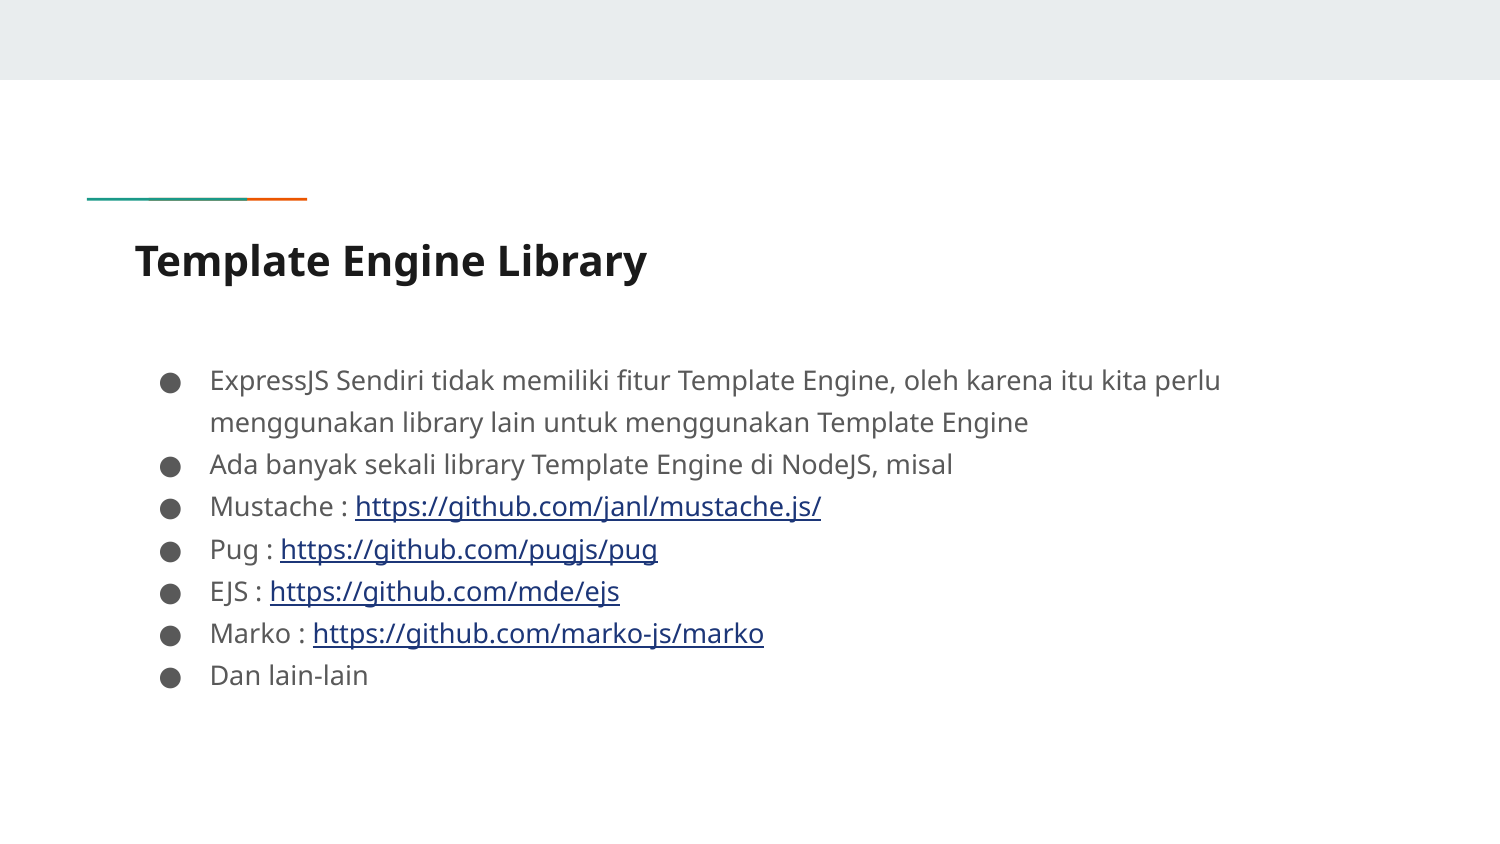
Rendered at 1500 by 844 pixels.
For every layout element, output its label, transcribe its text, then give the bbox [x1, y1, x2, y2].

list ExpressJS Sendiri tidak memiliki fitur Template Engine, oleh karena itu kita perlu menggunakan library lain untuk menggunakan Template Engine Ada banyak sekali library Template Engine di NodeJS, misal Mustache : https://github.com/janl/mustache.js/ Pug : https://github.com/pugjs/pug EJS : https://github.com/mde/ejs Marko : https://github.com/marko-js/marko Dan lain-lain [119, 341, 1381, 712]
title Template Engine Library [119, 216, 1381, 305]
